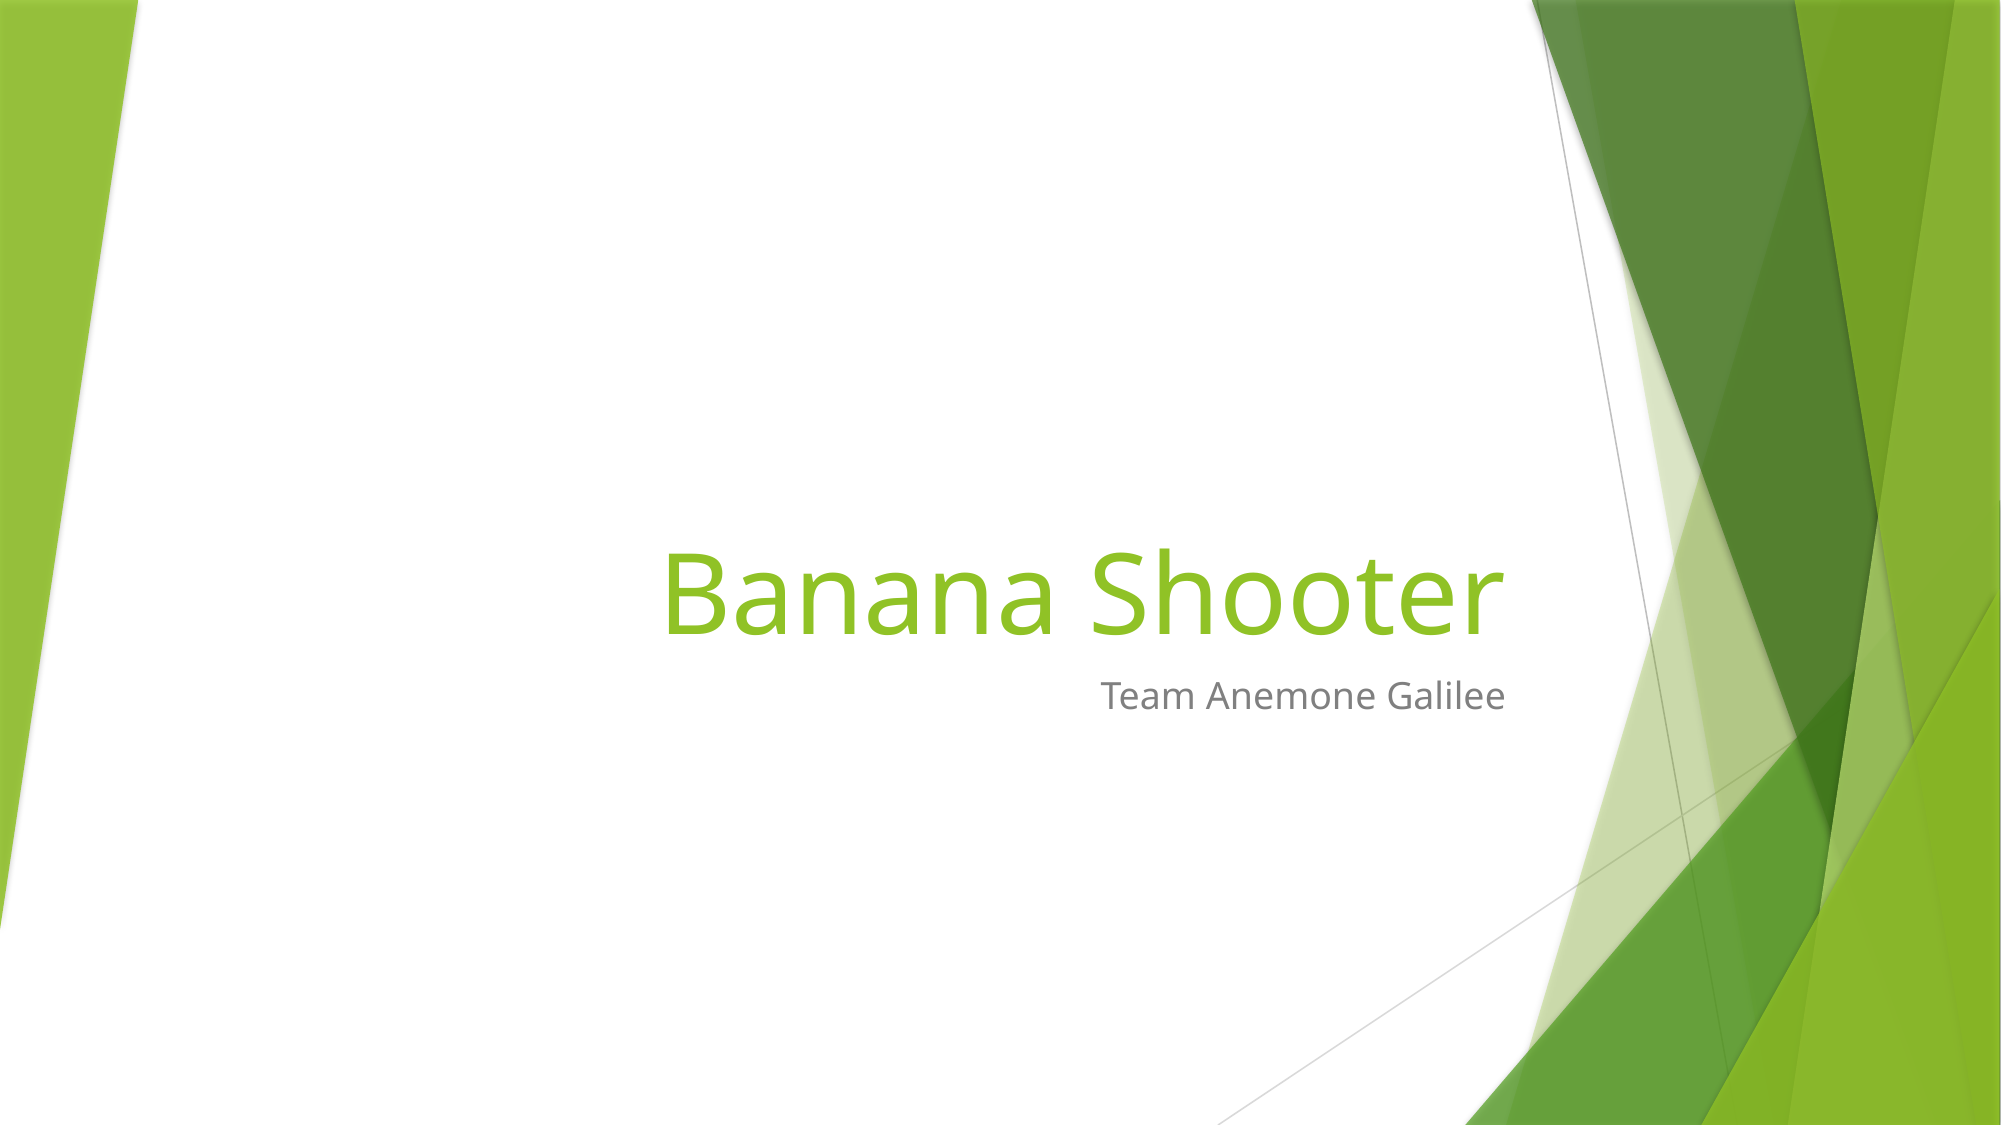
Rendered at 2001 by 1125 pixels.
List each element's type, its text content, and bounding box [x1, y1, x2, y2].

title Banana Shooter [247, 394, 1522, 664]
subtitle Team Anemone Galilee [247, 664, 1522, 845]
